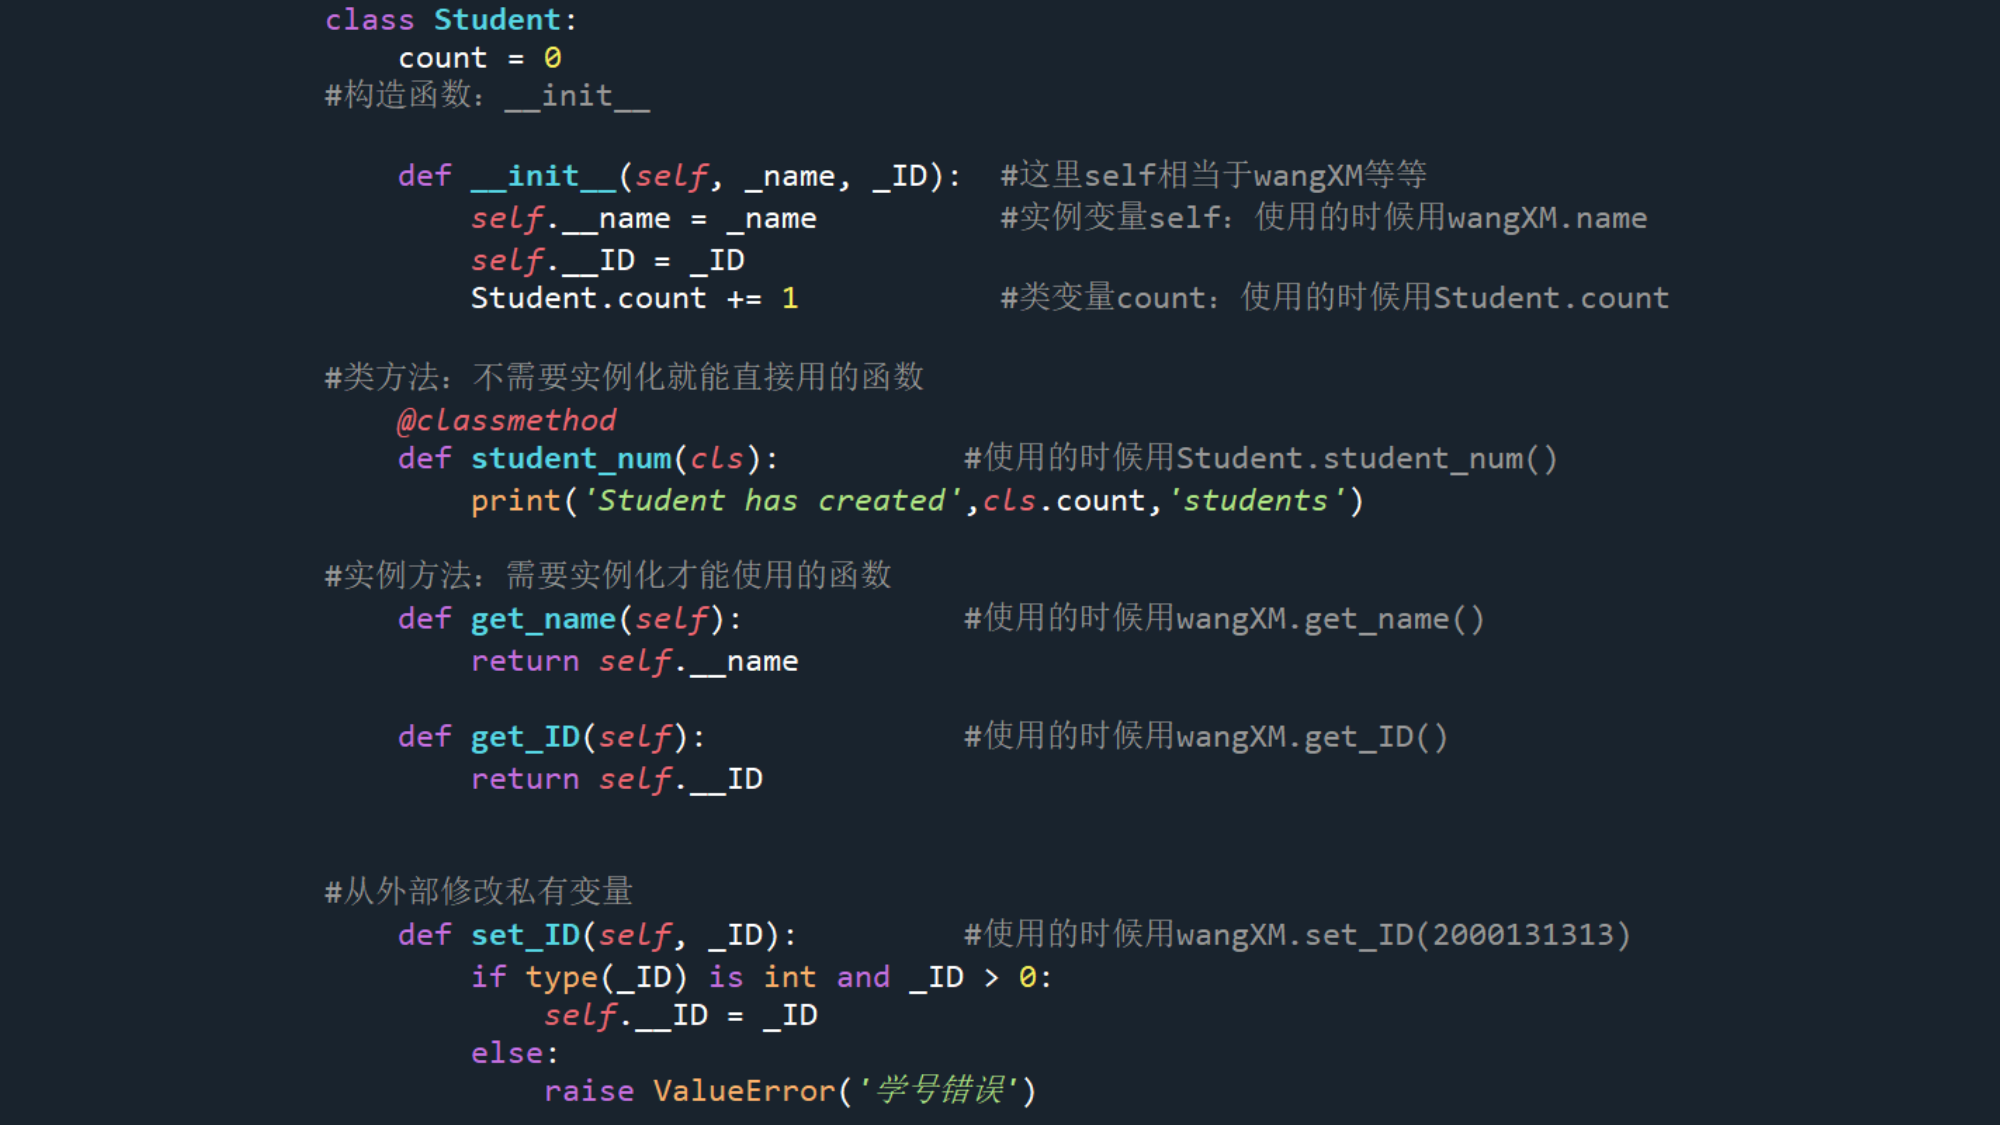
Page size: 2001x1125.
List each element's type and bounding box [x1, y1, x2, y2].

picture [319, 0, 1681, 1125]
